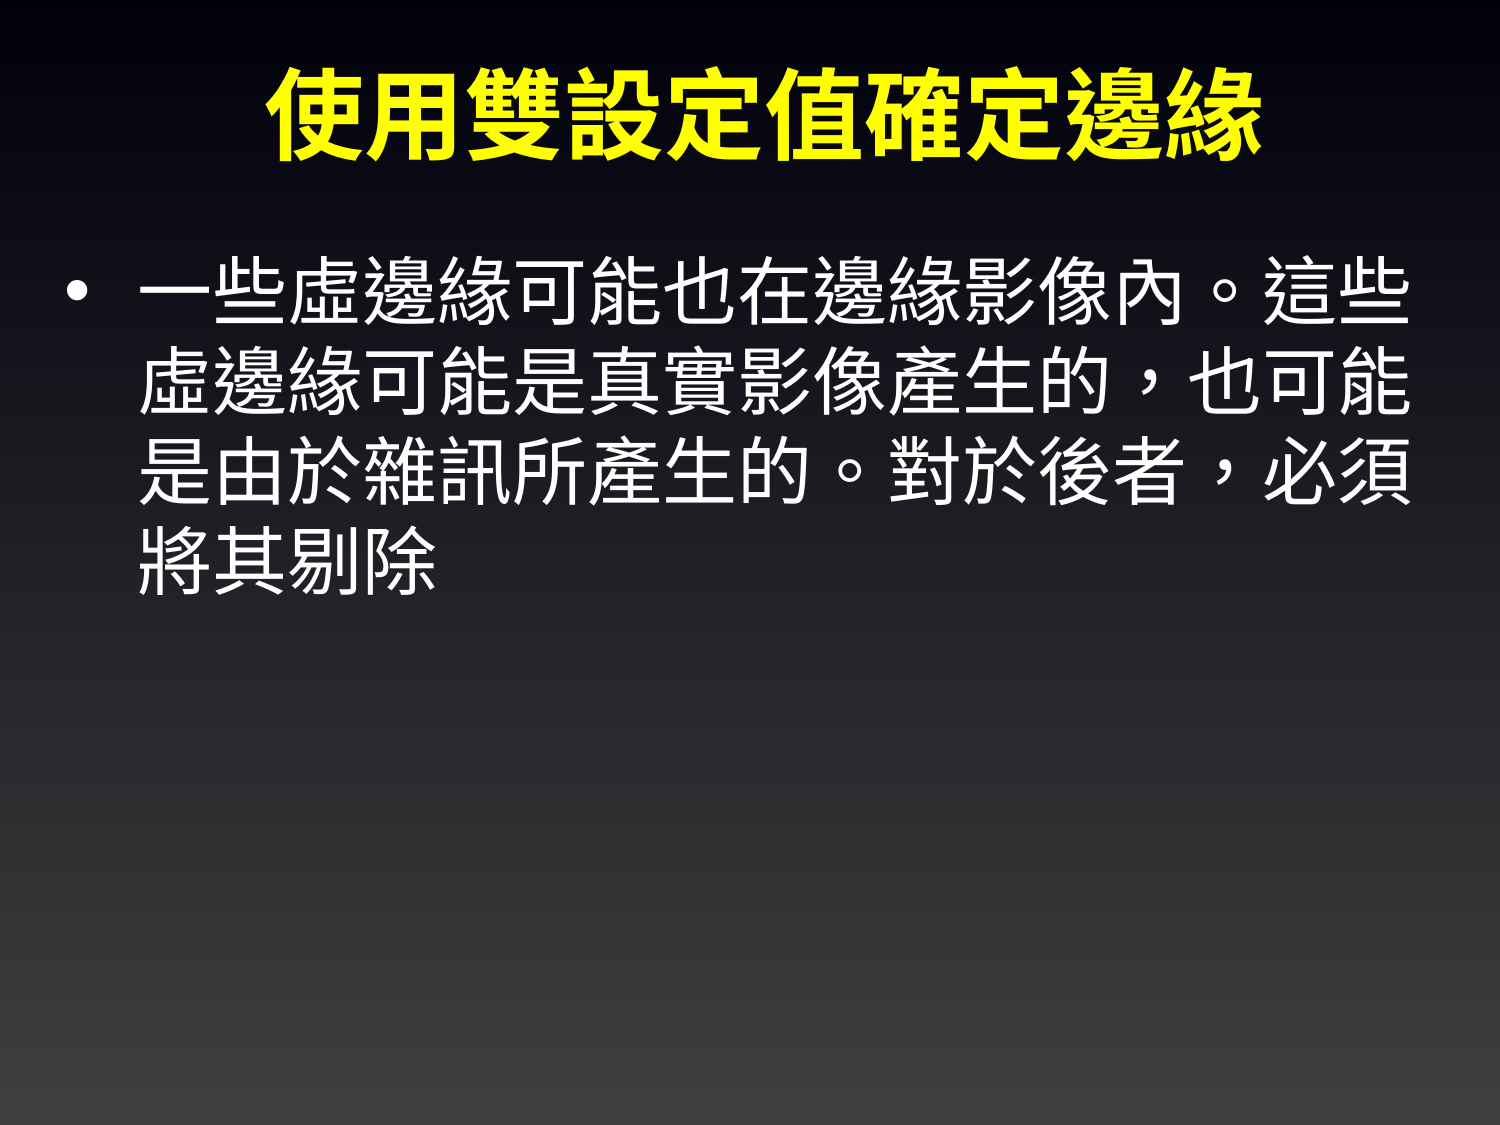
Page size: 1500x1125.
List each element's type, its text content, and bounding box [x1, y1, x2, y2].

text_box 使用雙設定值確定邊緣 [249, 24, 1488, 188]
text_box 一些虛邊緣可能也在邊緣影像內。這些虛邊緣可能是真實影像產生的，也可能是由於雜訊所產生的。對於後者，必須將其剔除 [50, 237, 1450, 613]
